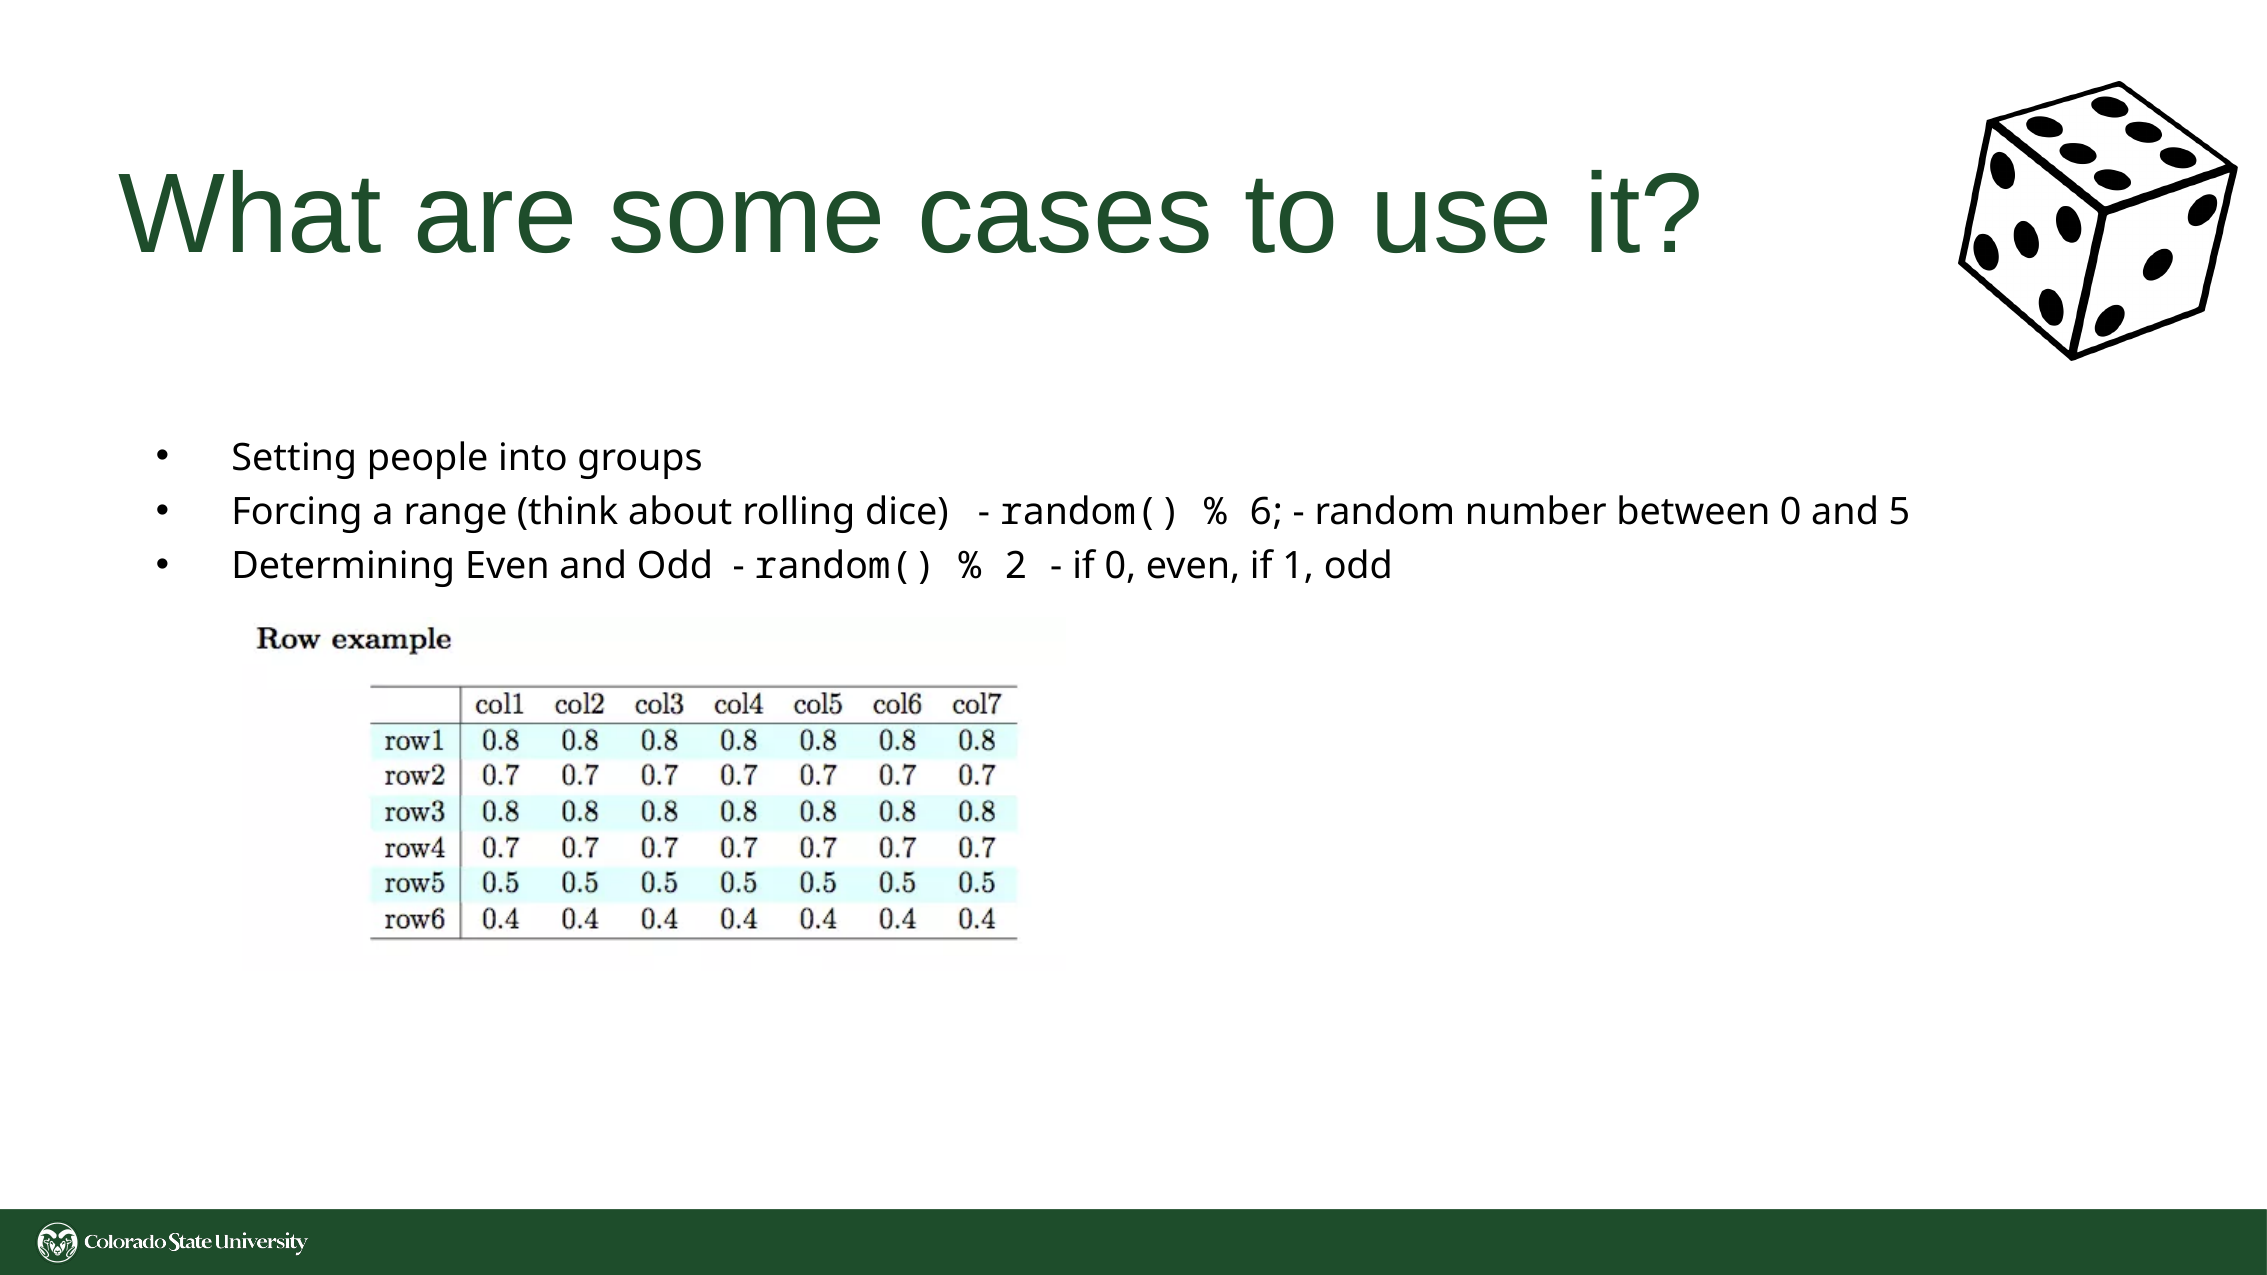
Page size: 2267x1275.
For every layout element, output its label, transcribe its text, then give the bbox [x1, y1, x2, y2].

picture [242, 617, 1066, 971]
picture [1958, 81, 2238, 361]
title What are some cases to use it? [103, 123, 1953, 290]
picture [25, 1209, 320, 1275]
list Setting people into groups Forcing a range (think about rolling dice) - random() % 6; - random number between 0 and 5 Determining Even and Odd - random() % 2 - if 0, even, if 1, odd [103, 408, 2164, 1053]
